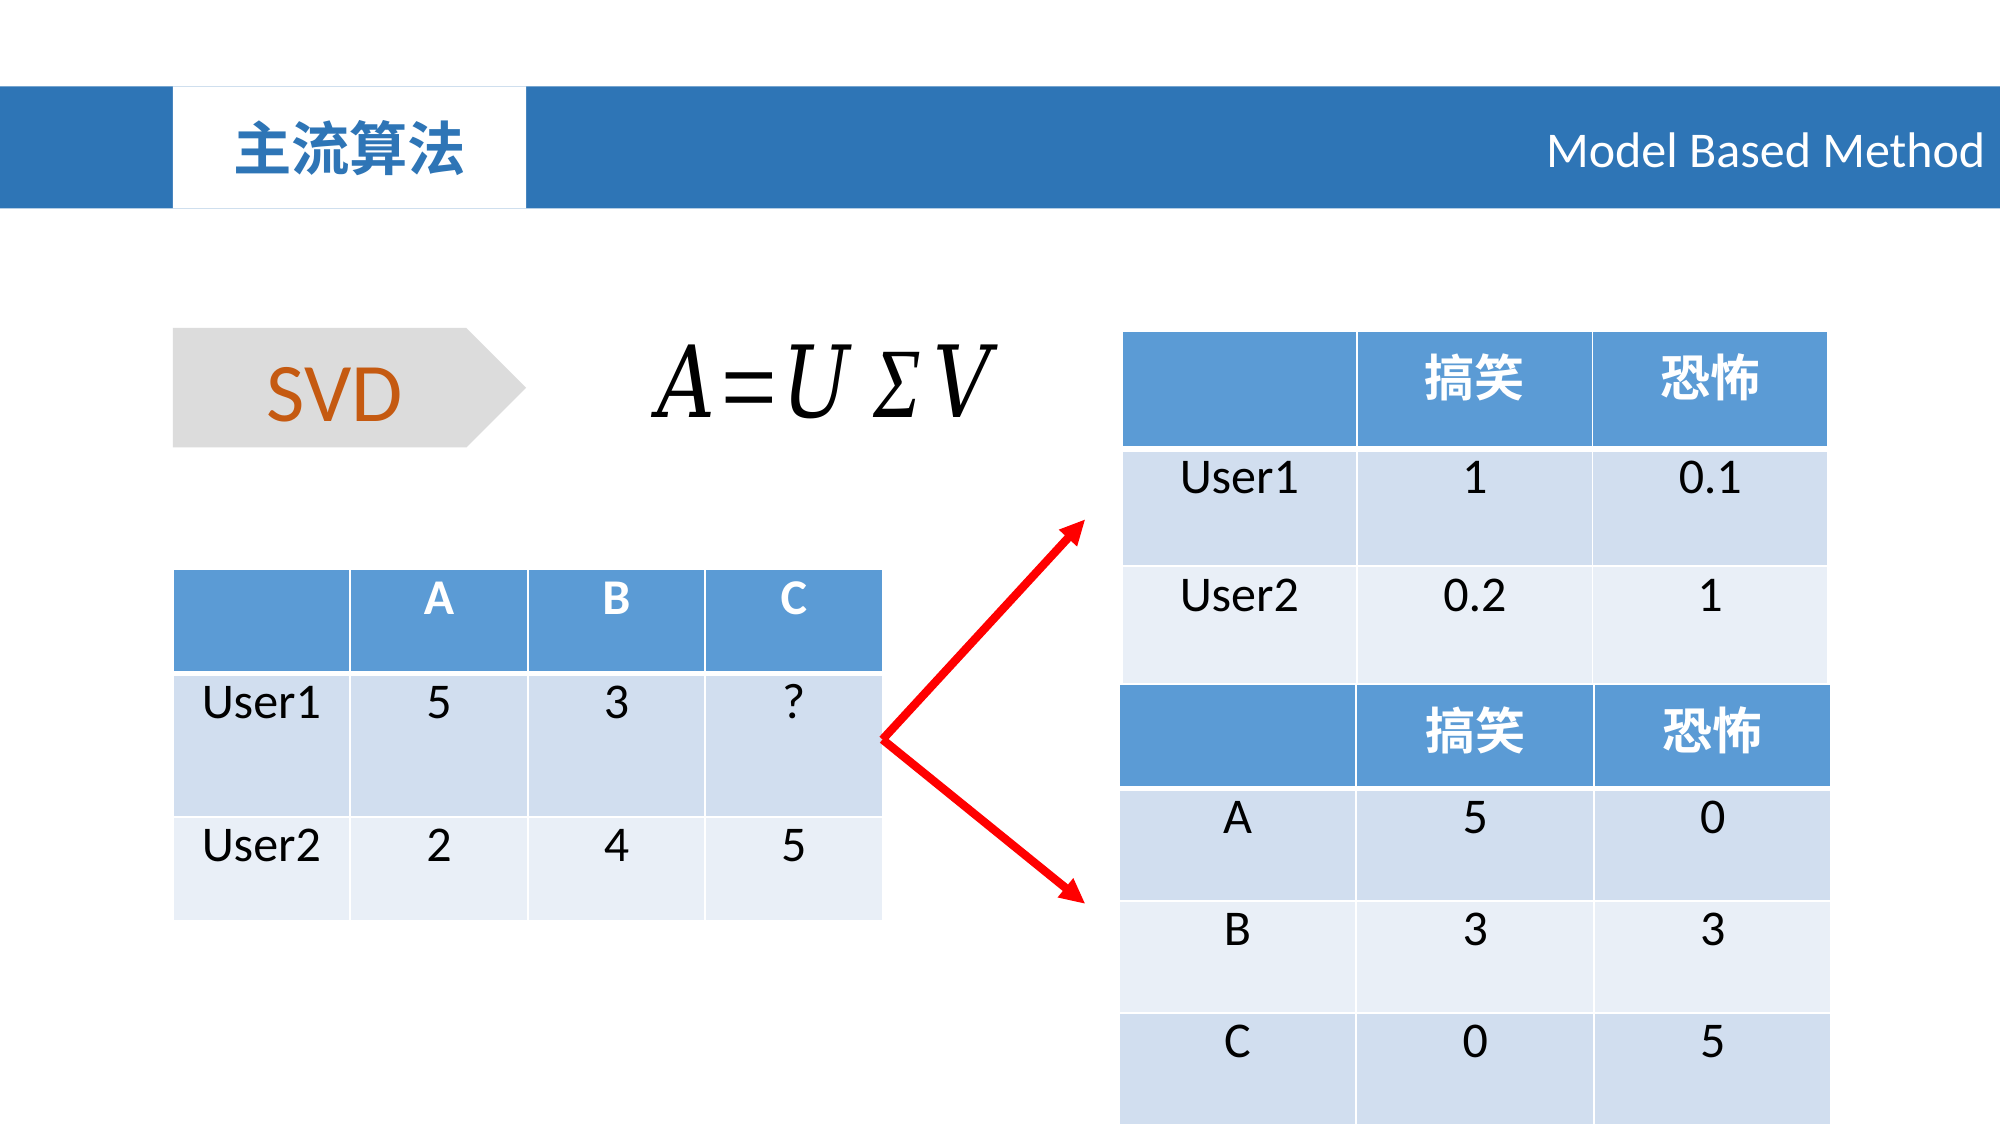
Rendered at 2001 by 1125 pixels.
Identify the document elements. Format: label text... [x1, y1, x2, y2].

table_cell 0.2 [1358, 567, 1592, 683]
table_header 恐怖 [1593, 332, 1827, 446]
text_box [882, 739, 1085, 904]
table_cell 3 [1595, 902, 1830, 1012]
table_header [174, 570, 349, 671]
table_header [1120, 685, 1355, 786]
table_cell 5 [351, 676, 527, 816]
table_cell User1 [1123, 452, 1356, 565]
table_cell A [1120, 791, 1355, 900]
table_cell 5 [1357, 791, 1593, 900]
table_header [1123, 332, 1356, 446]
table_header 搞笑 [1357, 685, 1593, 786]
table_cell 0 [1357, 1014, 1593, 1124]
table_cell 3 [529, 676, 704, 816]
table_header 搞笑 [1358, 332, 1592, 446]
table_cell 1 [1593, 567, 1827, 683]
table_cell 1 [1358, 452, 1592, 565]
text_box 主流算法 [172, 85, 527, 209]
table_cell 5 [706, 818, 882, 920]
table_cell 2 [351, 818, 527, 920]
table_cell 0.1 [1593, 452, 1827, 565]
table_header 恐怖 [1595, 685, 1830, 786]
table_cell 0 [1595, 791, 1830, 900]
table_header B [529, 570, 704, 671]
text_box Model Based Method [527, 85, 2000, 209]
table_cell C [1120, 1014, 1355, 1124]
text_box SVD [171, 326, 528, 449]
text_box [882, 519, 1085, 739]
table_cell User2 [1123, 567, 1356, 683]
table_cell ? [706, 676, 882, 816]
table_cell 3 [1357, 902, 1593, 1012]
table_cell B [1120, 902, 1355, 1012]
table_cell 4 [529, 818, 704, 920]
table_cell 5 [1595, 1014, 1830, 1124]
text_box Model Based Method [0, 85, 172, 209]
table_cell User2 [174, 818, 349, 920]
table_header A [351, 570, 527, 671]
table_header C [706, 570, 882, 671]
table_cell User1 [174, 676, 349, 816]
